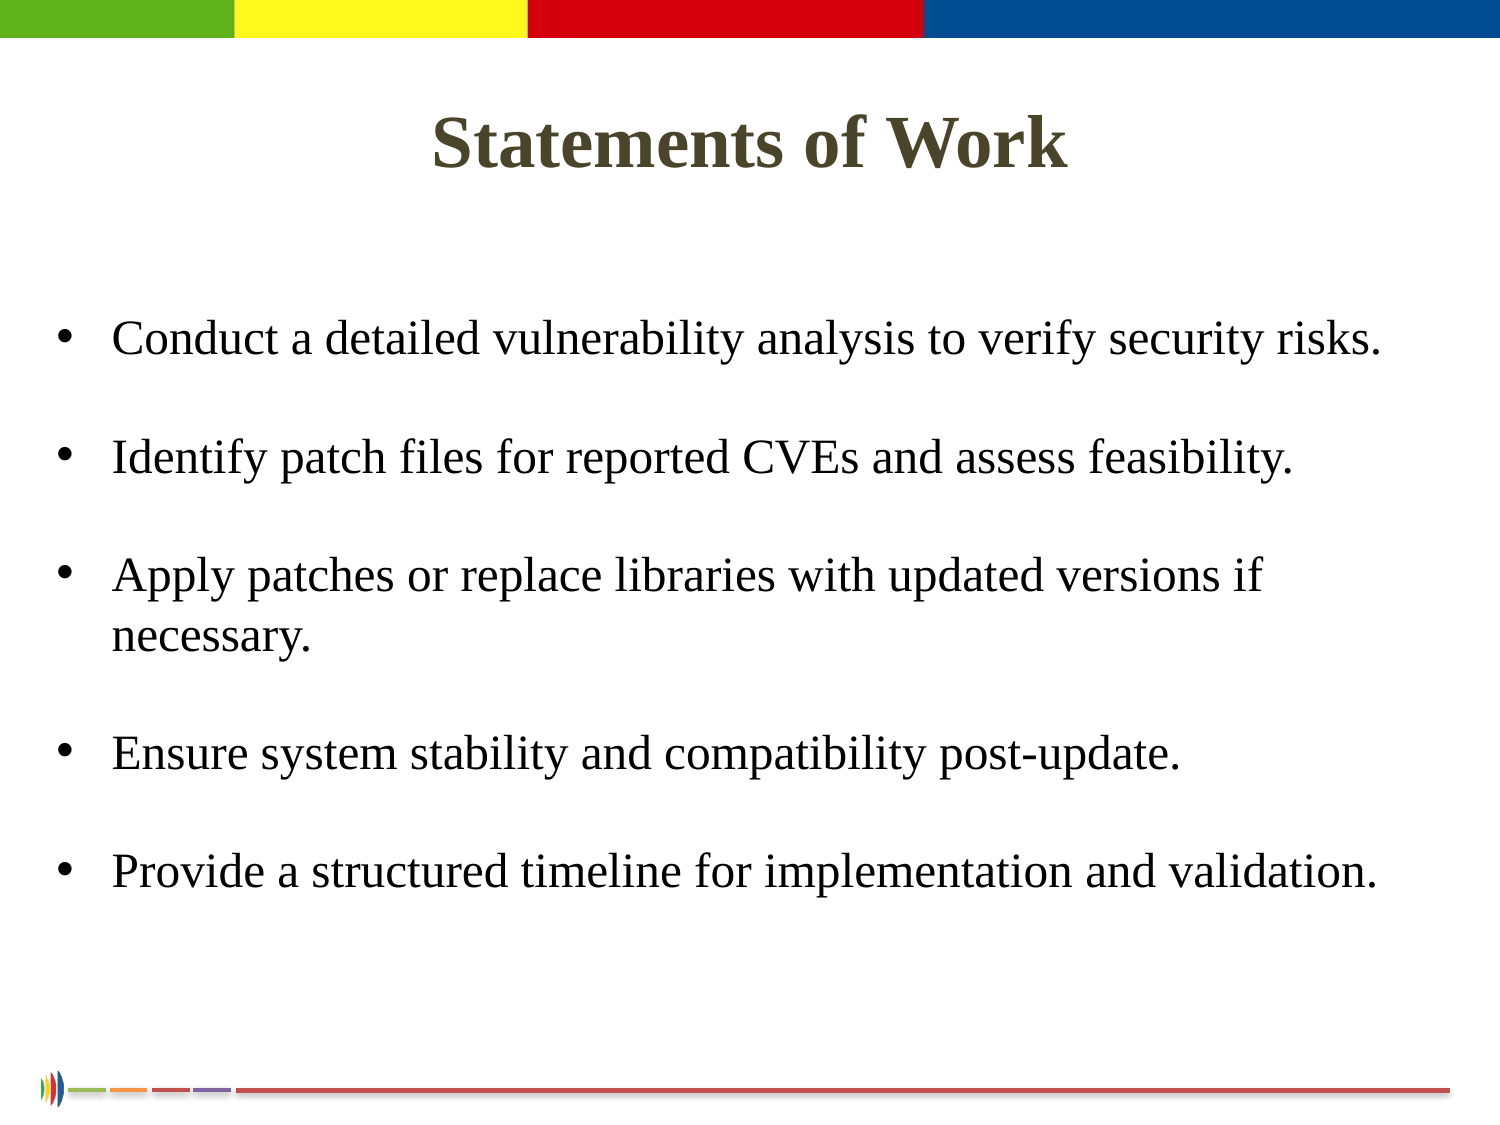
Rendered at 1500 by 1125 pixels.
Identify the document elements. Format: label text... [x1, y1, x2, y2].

title Statements of Work [75, 83, 1425, 192]
picture [39, 1069, 1463, 1108]
picture [0, 0, 1500, 38]
subtitle Conduct a detailed vulnerability analysis to verify security risks. Identify patch files for reported CVEs and assess feasibility. Apply patches or replace libraries with updated versions if necessary. Ensure system stability and compatibility post-update. Provide a structured timeline for implementation and validation. [56, 263, 1425, 941]
